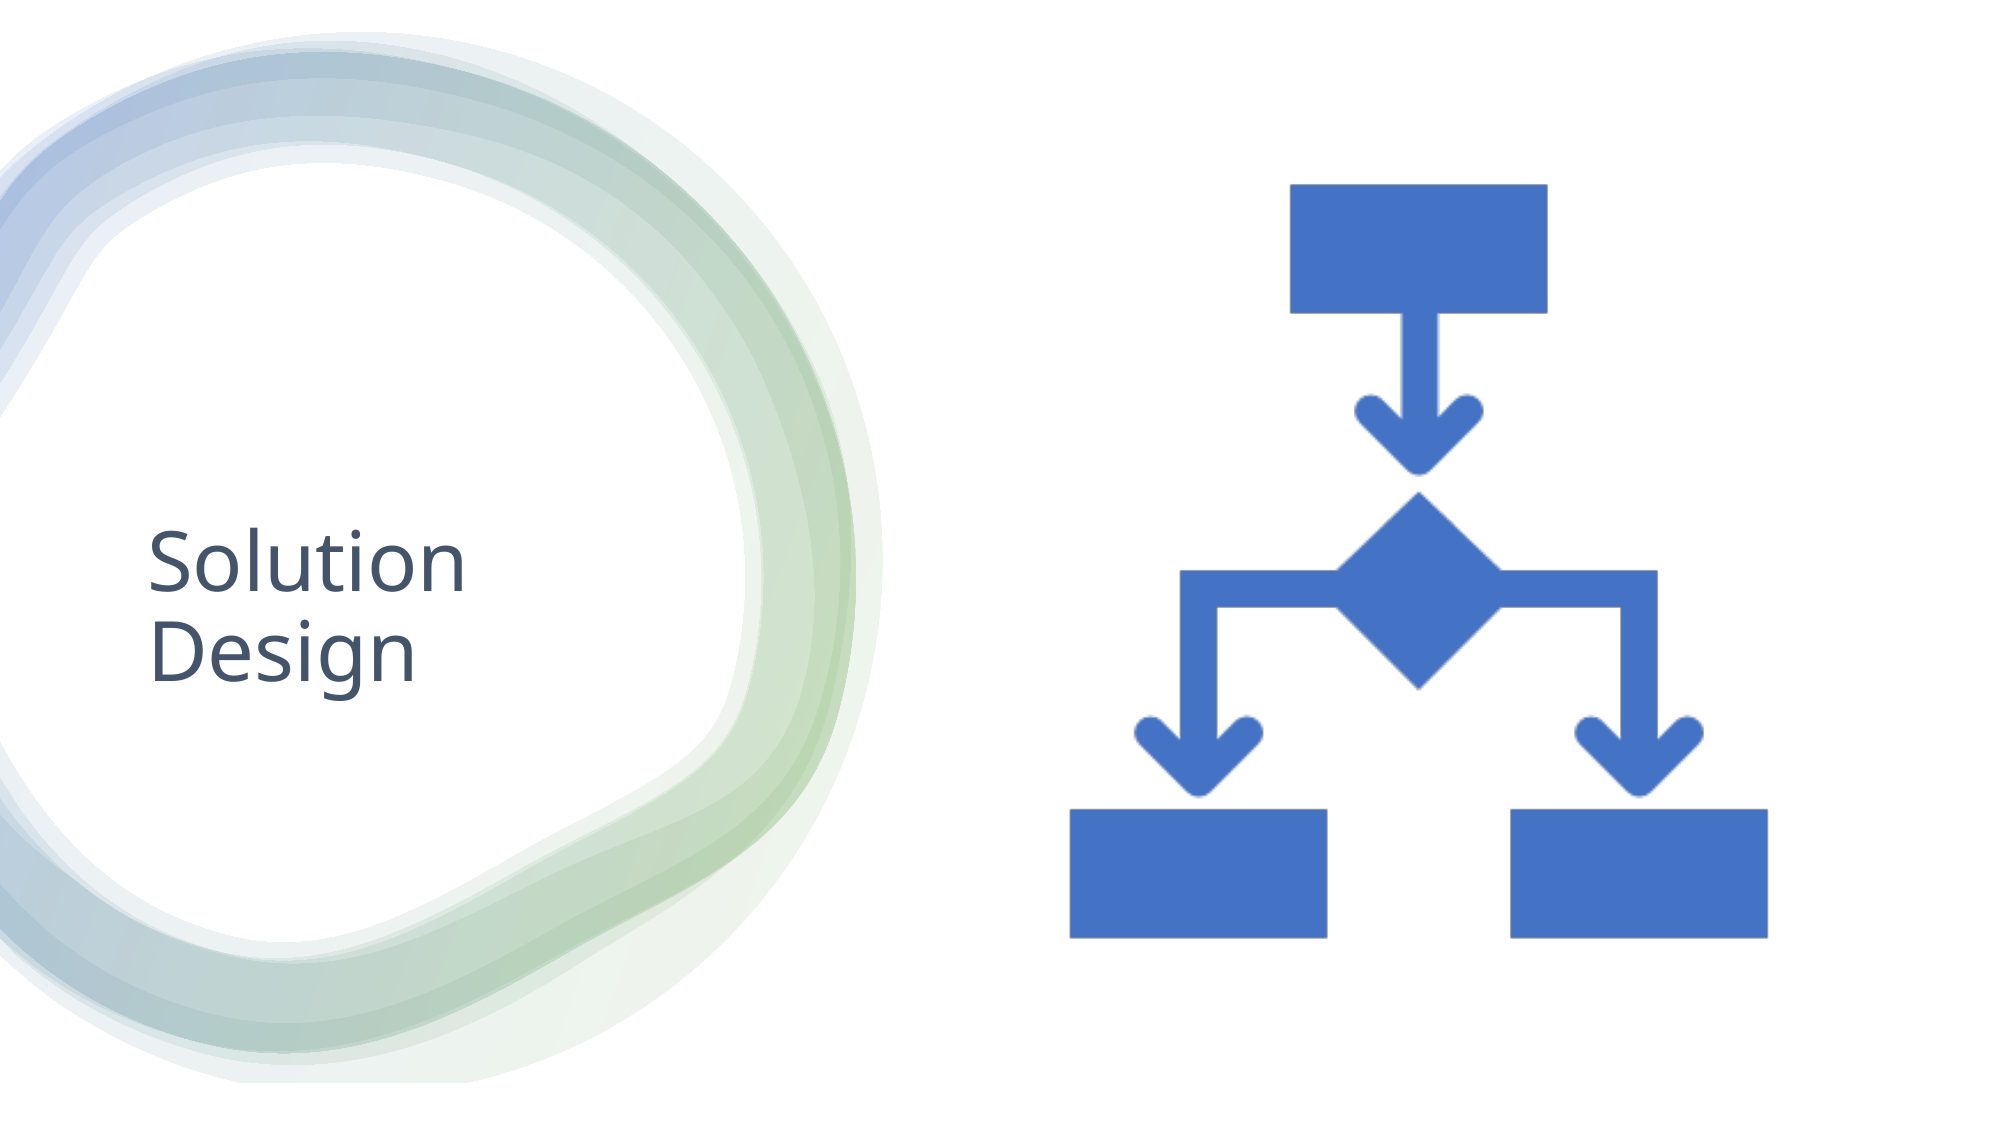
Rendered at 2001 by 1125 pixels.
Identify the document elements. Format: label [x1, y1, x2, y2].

text_box [0, 32, 883, 1083]
picture [979, 121, 1860, 1003]
text_box [0, 0, 2000, 1125]
